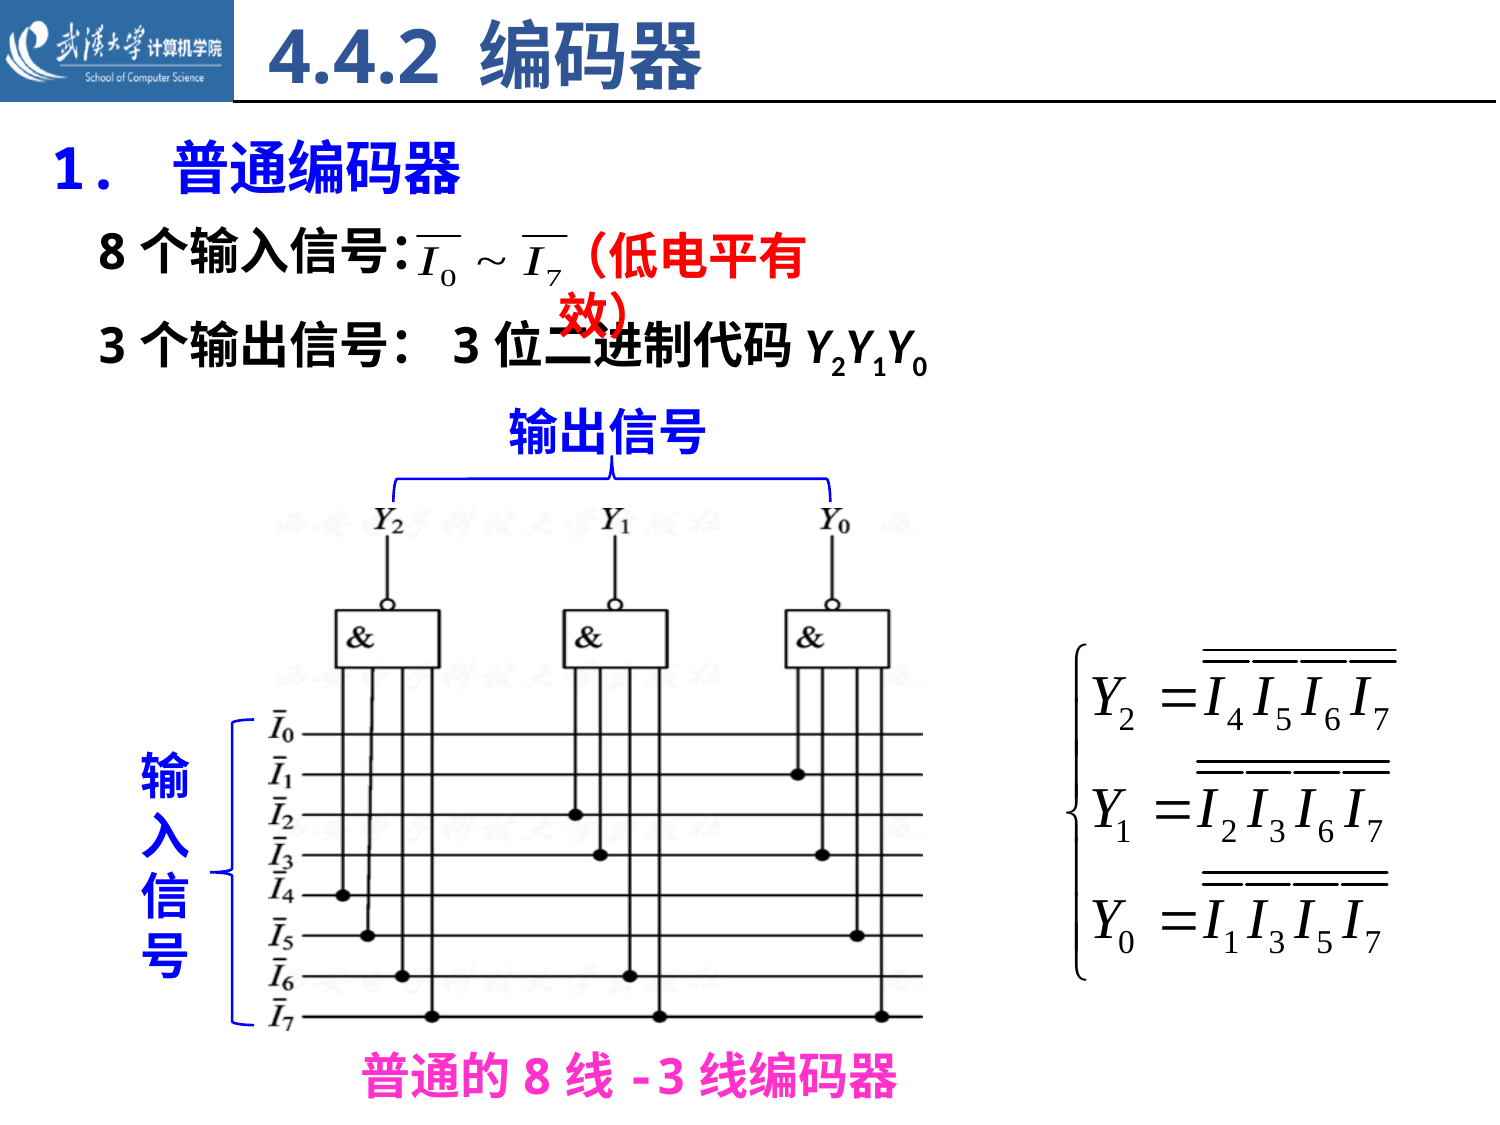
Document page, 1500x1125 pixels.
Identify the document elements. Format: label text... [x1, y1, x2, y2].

text_box 输入信号 [125, 736, 210, 992]
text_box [82, 211, 994, 374]
text_box 1. 普通编码器 [37, 124, 500, 209]
text_box 输出信号 [493, 393, 749, 469]
text_box [392, 469, 831, 503]
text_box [268, 508, 923, 1113]
text_box [210, 718, 255, 1026]
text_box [1052, 630, 1411, 995]
picture [0, 0, 234, 102]
text_box 4.4.2 编码器 [254, 0, 1022, 100]
